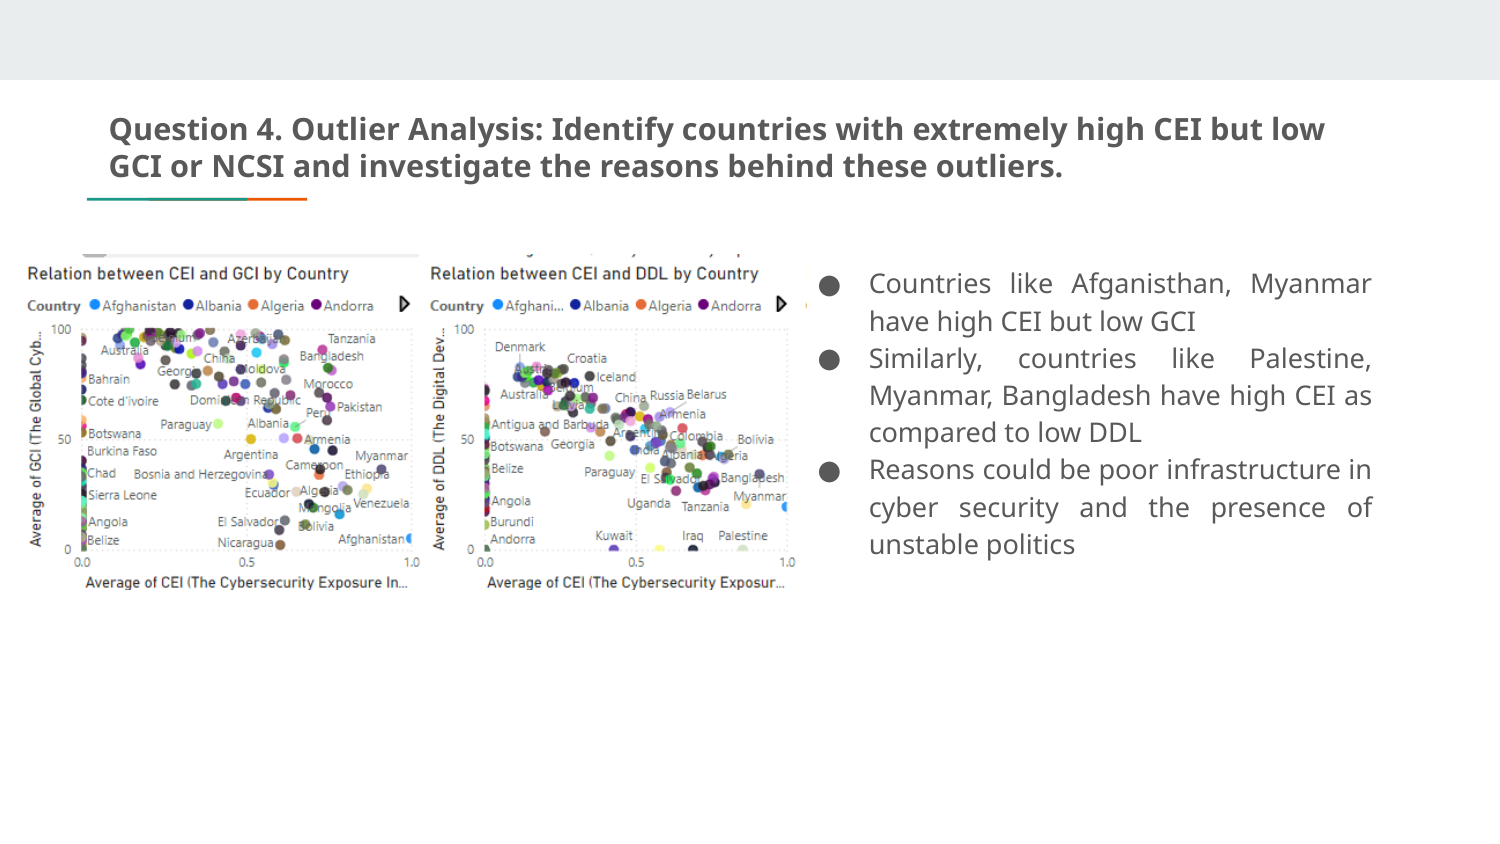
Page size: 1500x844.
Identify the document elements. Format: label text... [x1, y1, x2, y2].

picture [19, 254, 807, 590]
title Question 4. Outlier Analysis: Identify countries with extremely high CEI but low GCI or NCSI and investigate the reasons behind these outliers. [93, 94, 1381, 183]
list Countries like Afganisthan, Myanmar have high CEI but low GCI Similarly, countries like Palestine, Myanmar, Bangladesh have high CEI as compared to low DDL Reasons could be poor infrastructure in cyber security and the presence of unstable politics [778, 246, 1388, 746]
